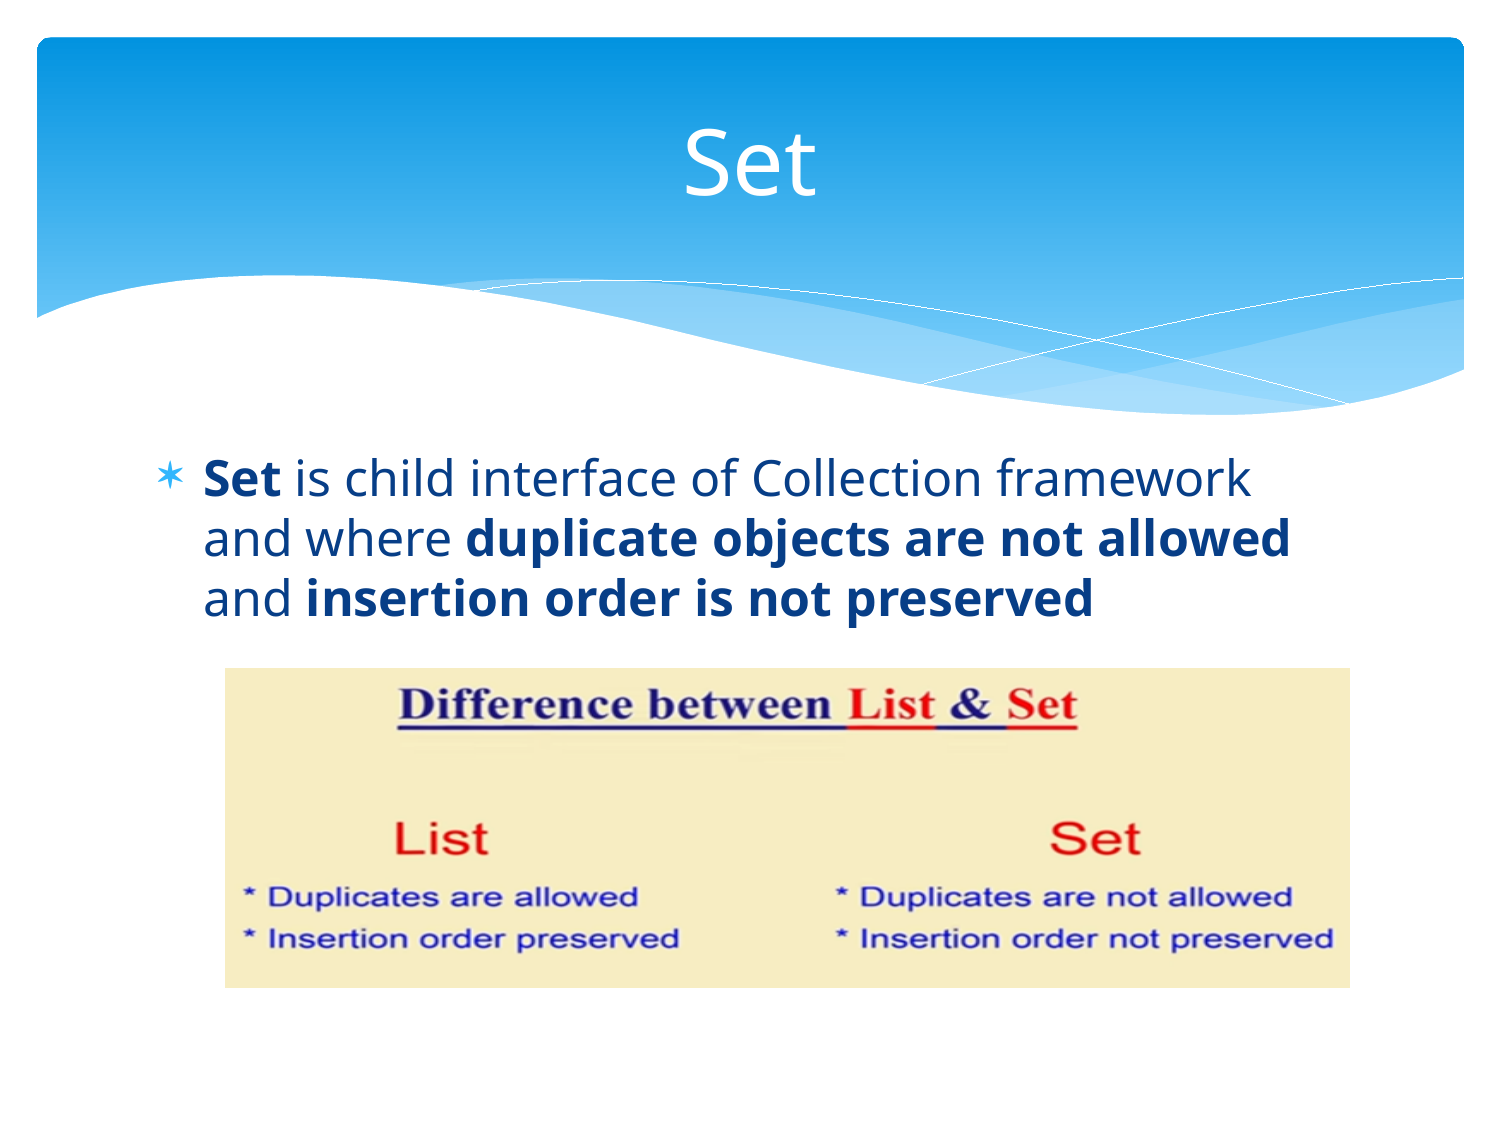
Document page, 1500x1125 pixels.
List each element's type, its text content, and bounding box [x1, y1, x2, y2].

picture [224, 668, 1351, 988]
title Set [75, 55, 1425, 261]
list Set is child interface of Collection framework and where duplicate objects are not allowed and insertion order is not preserved [143, 438, 1359, 1005]
